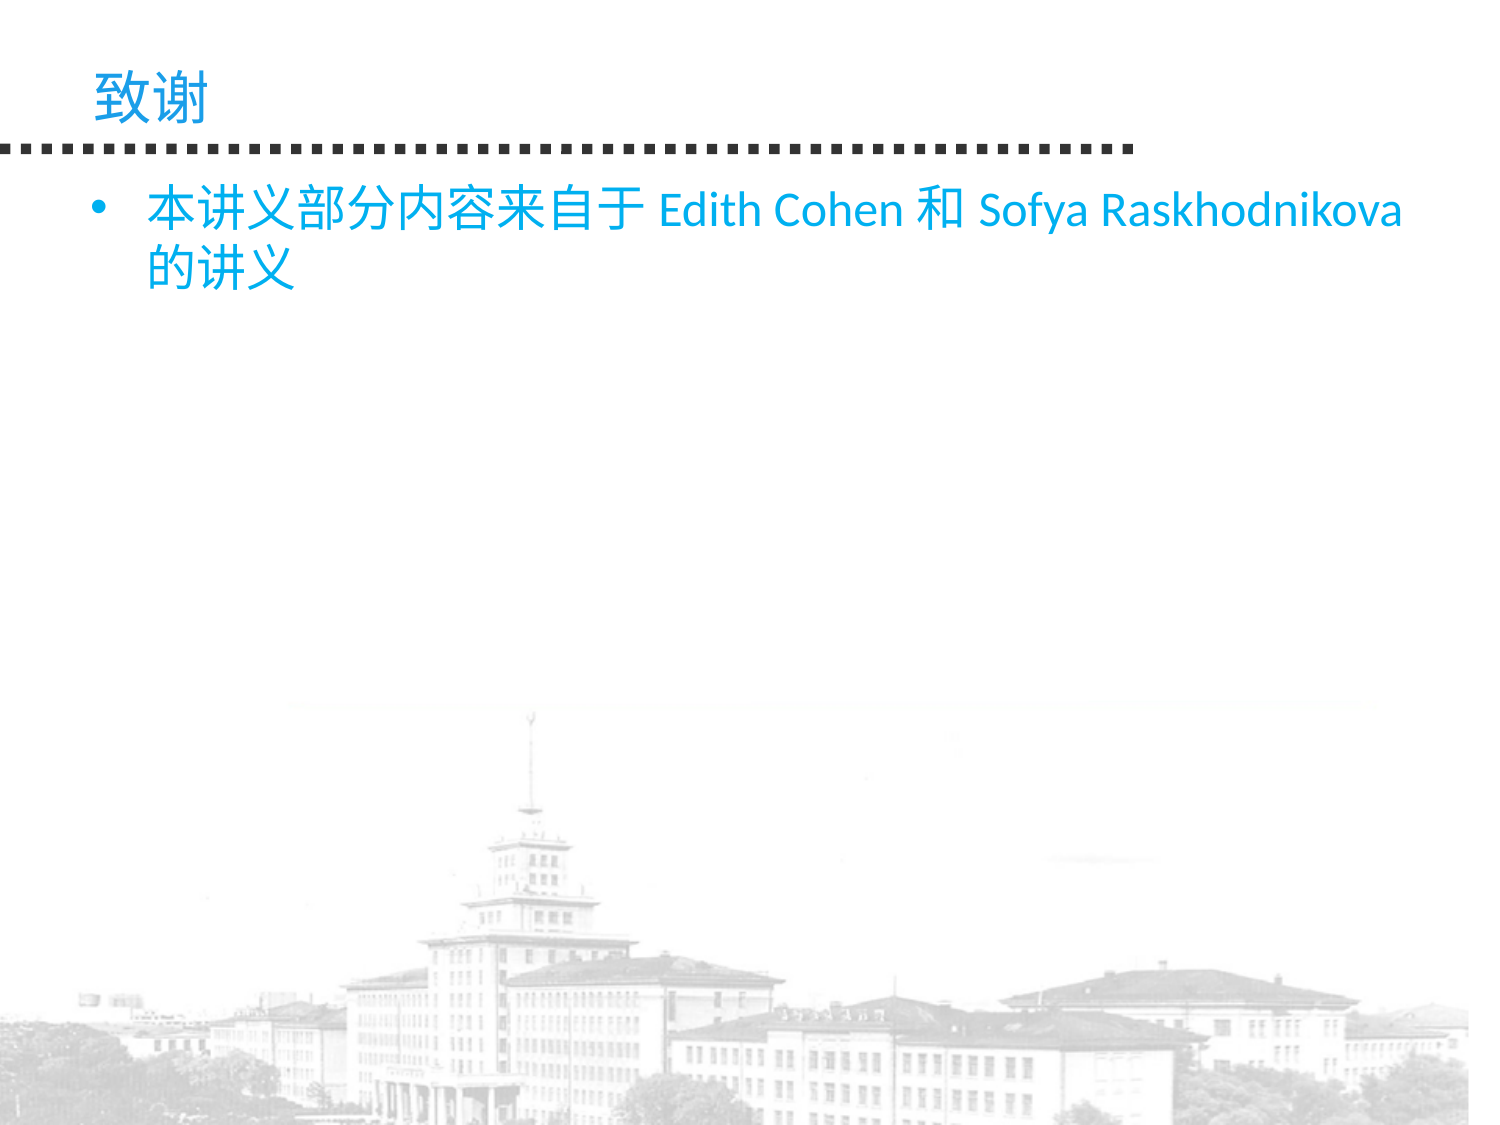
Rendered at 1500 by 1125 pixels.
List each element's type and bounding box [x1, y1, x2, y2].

text_box [0, 0, 1500, 1125]
